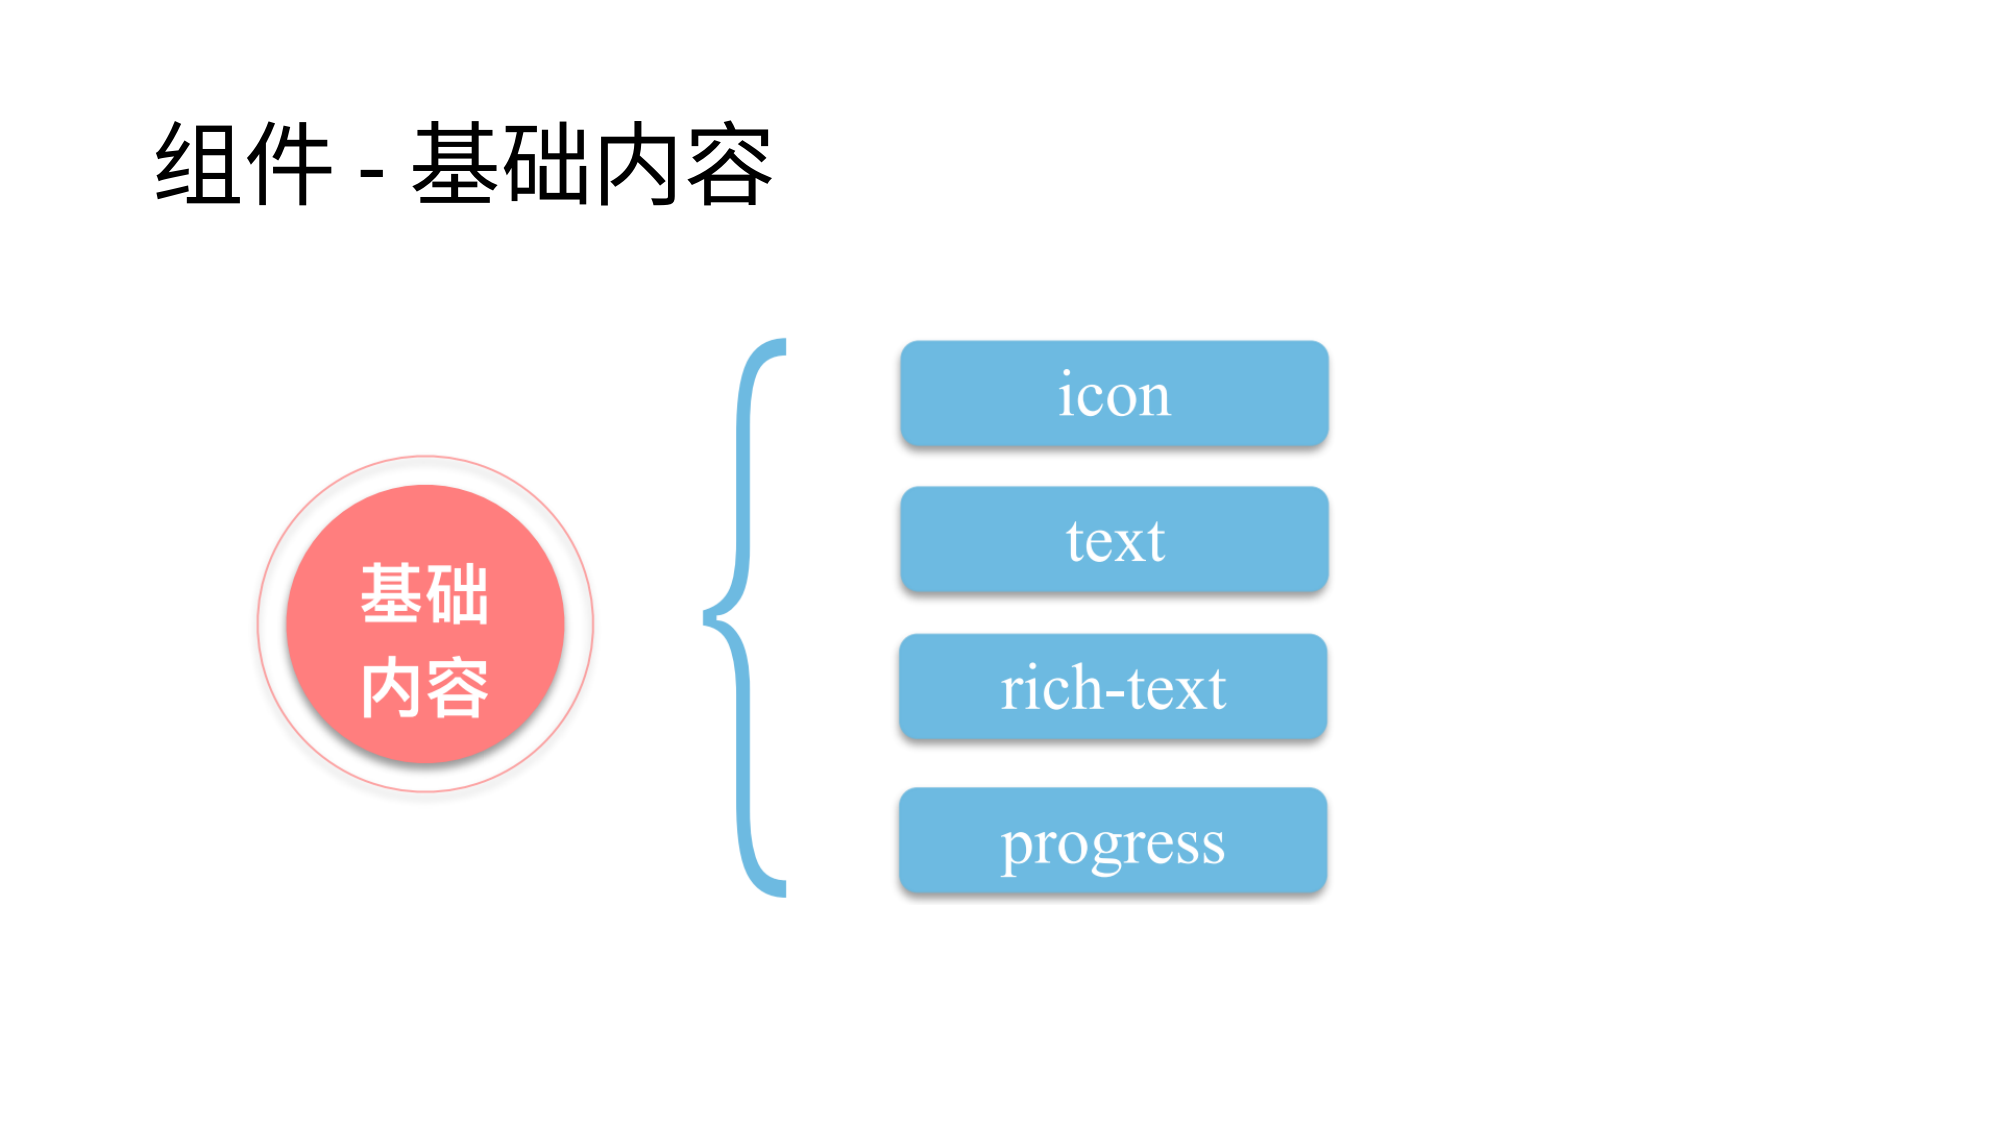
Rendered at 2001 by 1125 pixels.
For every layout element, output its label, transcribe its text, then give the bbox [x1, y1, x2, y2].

picture [171, 220, 1829, 905]
title 组件-基础内容 [137, 59, 1863, 278]
